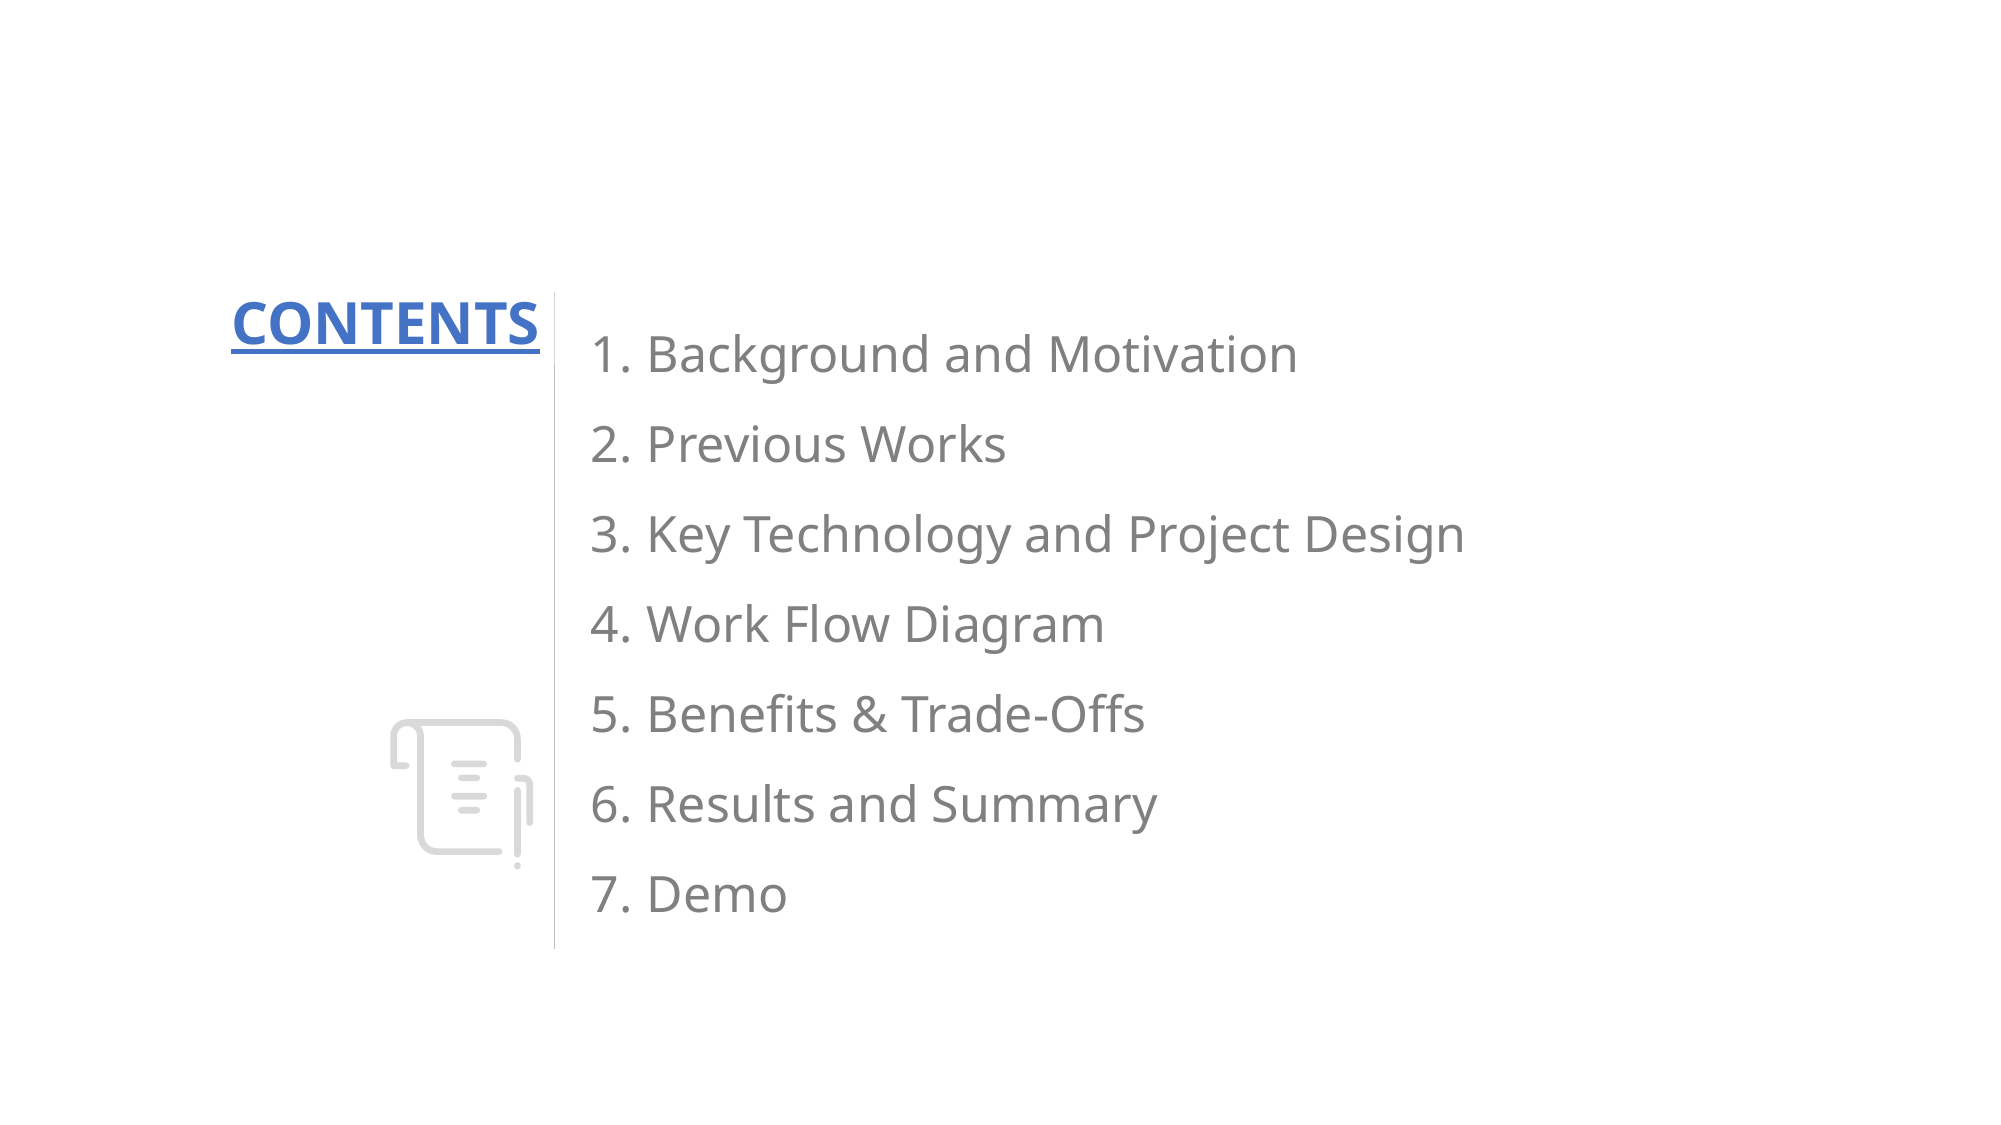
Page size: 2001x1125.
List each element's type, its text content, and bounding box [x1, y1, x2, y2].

text_box [514, 774, 534, 826]
text_box Background and Motivation Previous Works Key Technology and Project Design Work Flow Diagram Benefits & Trade-Offs Results and Summary Demo [575, 292, 1890, 867]
text_box [390, 719, 521, 855]
text_box CONTENTS [124, 278, 555, 364]
text_box [514, 787, 521, 858]
text_box [514, 862, 521, 870]
